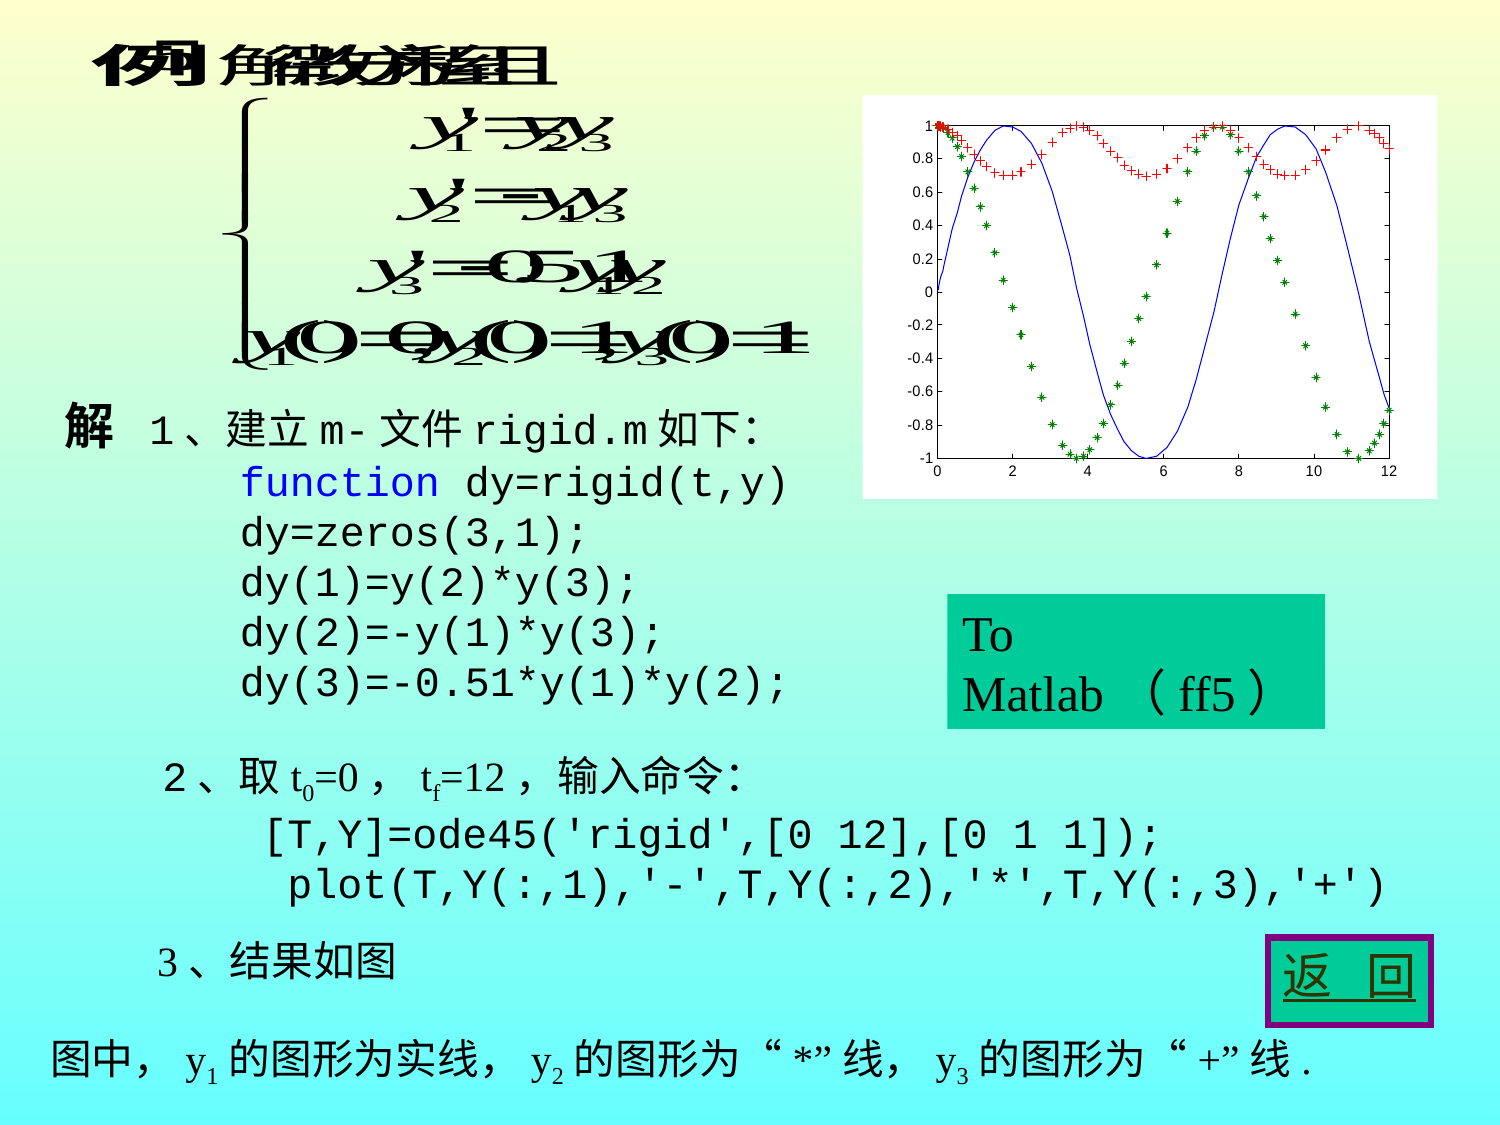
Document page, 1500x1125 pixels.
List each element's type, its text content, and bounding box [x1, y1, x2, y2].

picture [862, 94, 1438, 499]
text_box To Matlab（ff5） [947, 594, 1325, 729]
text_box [0, 26, 1500, 381]
text_box 3、结果如图 [142, 927, 412, 993]
text_box 图中，y1的图形为实线，y2的图形为“*”线，y3的图形为“+”线. [35, 1025, 1327, 1097]
text_box 2、取t0=0，tf=12，输入命令： [T,Y]=ode45('rigid',[0 12],[0 1 1]); plot(T,Y(:,1),'-',T,Y(:,2),'*',T,Y(:,3),'+') [147, 742, 1403, 915]
text_box 返 回 [1267, 937, 1432, 1025]
text_box 解 1、建立m-文件rigid.m如下： function dy=rigid(t,y) dy=zeros(3,1); dy(1)=y(2)*y(3); dy(2)=-y(1)*y(3); dy(3)=-0.51*y(1)*y(2); [50, 392, 837, 713]
